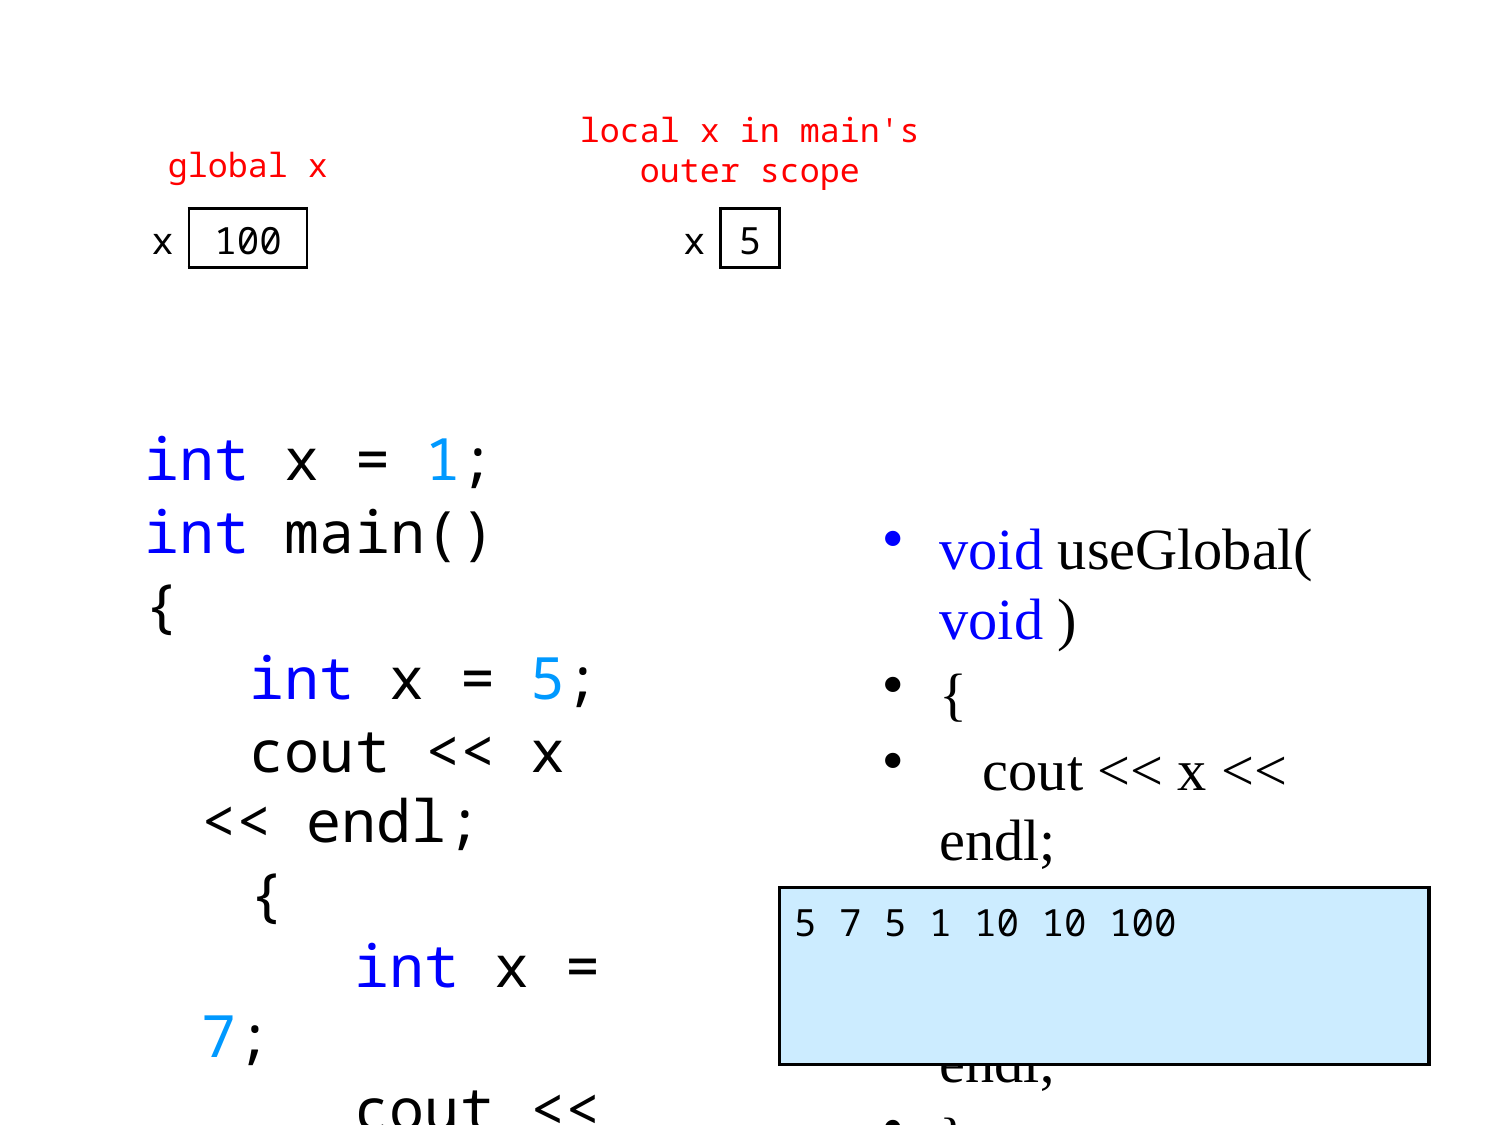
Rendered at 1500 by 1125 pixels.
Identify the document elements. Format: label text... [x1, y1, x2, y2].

table_header x [661, 209, 719, 267]
text_box global x [129, 119, 367, 209]
list void useGlobal( void ) { cout << x << endl; x *= 10; cout << x << endl; } [867, 503, 1341, 799]
text_box local x in main's outer scope [543, 90, 957, 209]
table_header 5 [722, 210, 778, 266]
table_header x [130, 209, 188, 267]
text_box 5 7 5 1 10 10 100 [779, 887, 1430, 1065]
table_header 100 [190, 210, 306, 266]
list int x = 1; int main() { int x = 5; cout << x << endl; { int x = 7; cout << x << endl; } cout << x << endl; useGlobal(); useGlobal(); cout << x << endl; } [129, 414, 633, 1036]
